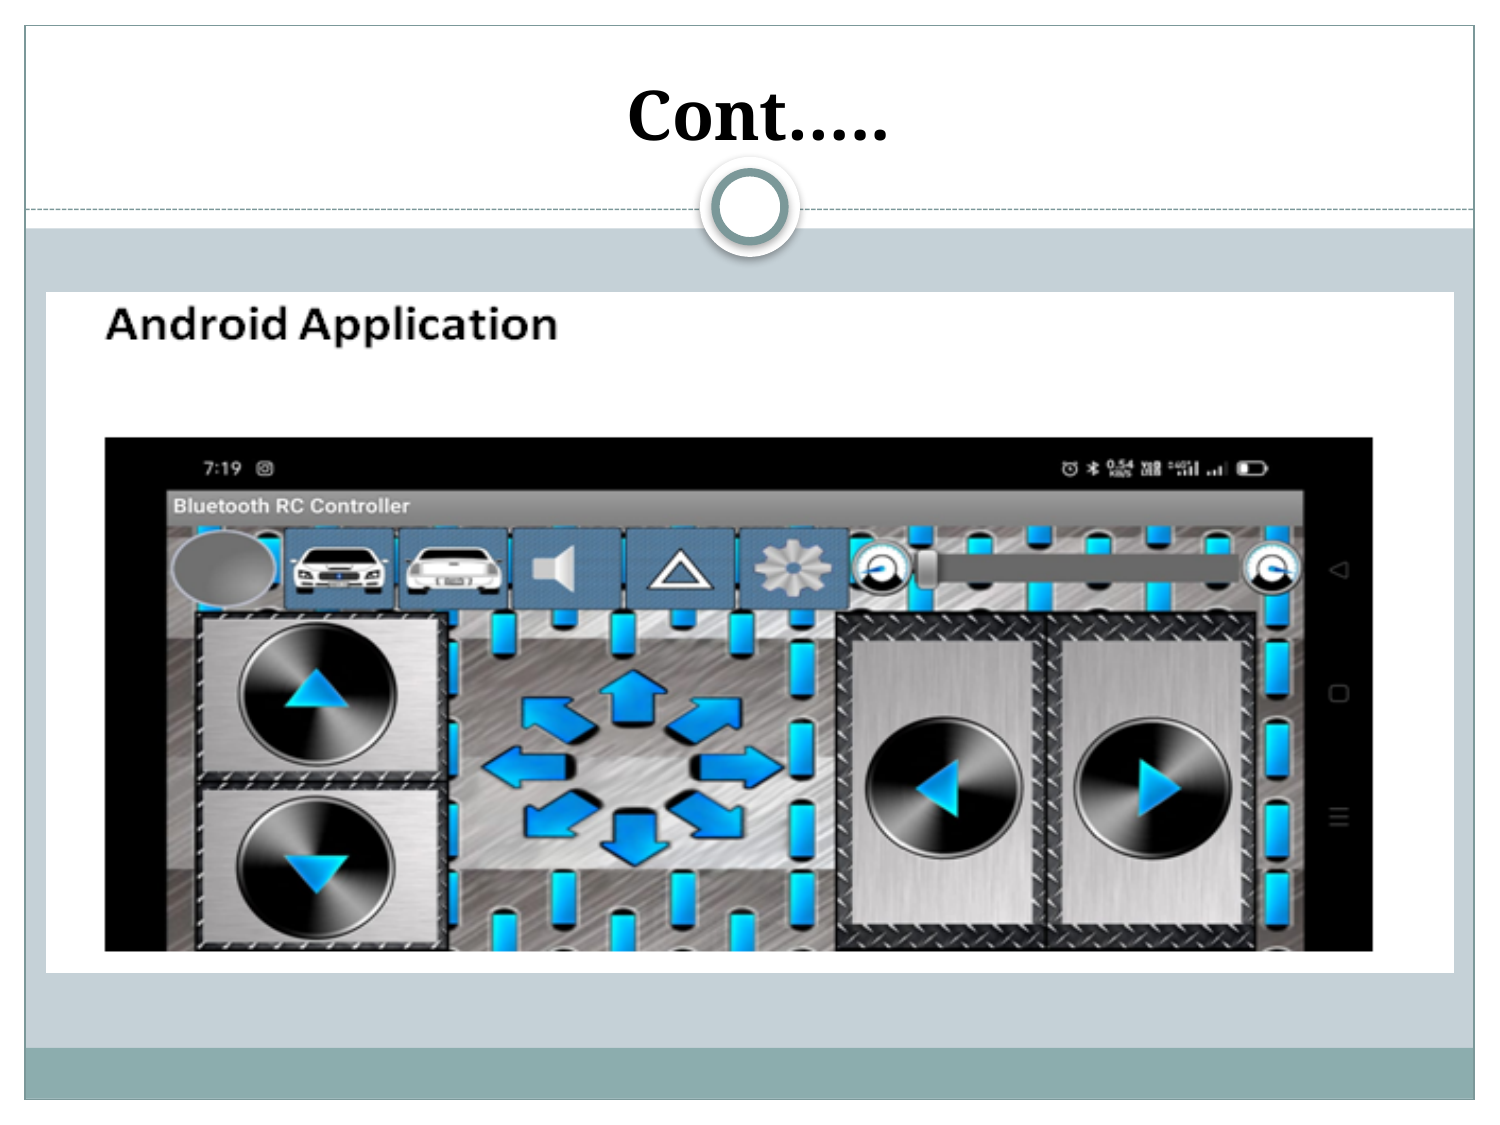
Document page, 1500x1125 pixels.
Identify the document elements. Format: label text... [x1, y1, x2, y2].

title Cont….. [49, 37, 1450, 162]
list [46, 292, 1454, 973]
